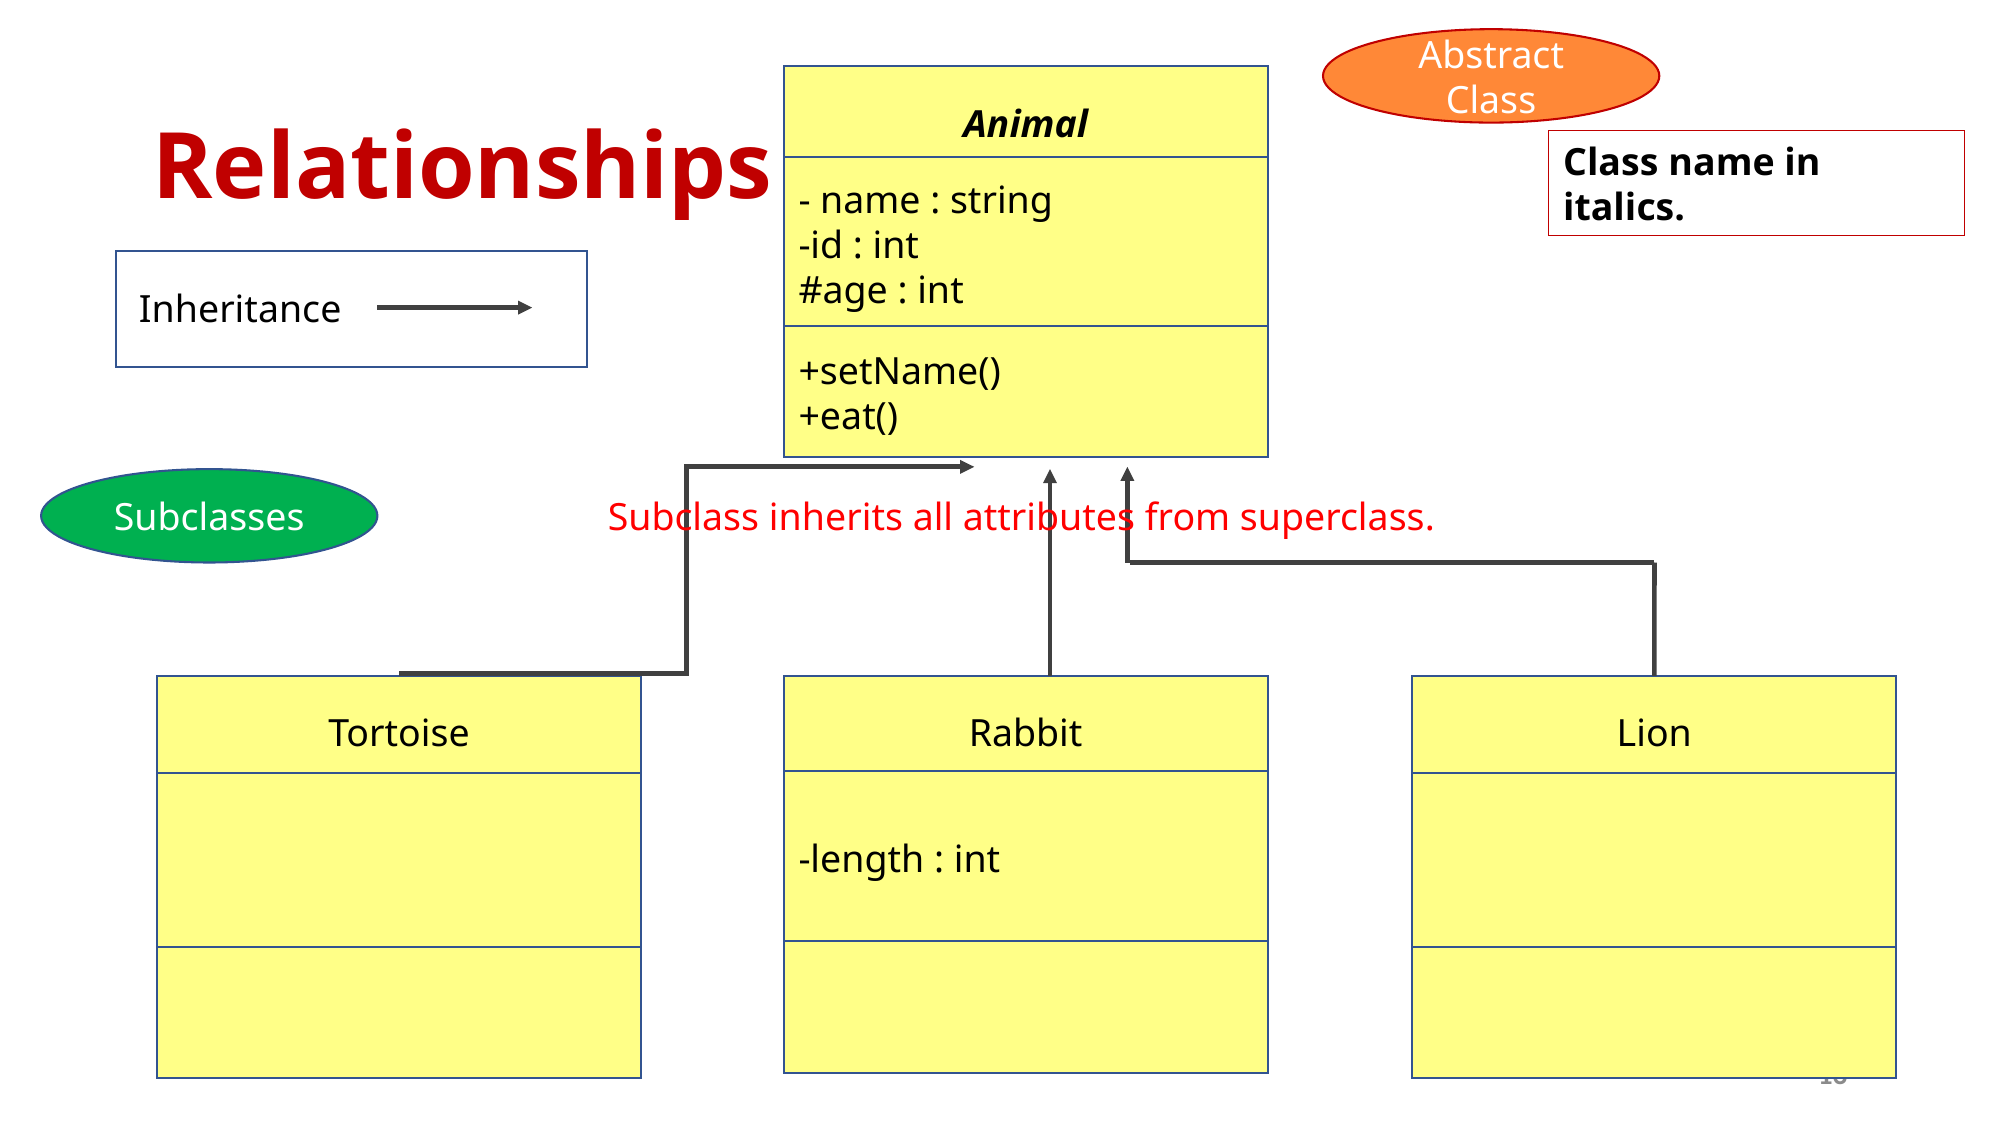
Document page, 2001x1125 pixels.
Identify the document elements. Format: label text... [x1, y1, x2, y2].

text_box Subclass inherits all attributes from superclass. [790, 485, 1049, 546]
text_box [583, 282, 790, 858]
text_box +setName() +eat() [790, 325, 1269, 458]
title Relationships [137, 59, 1863, 278]
text_box [1411, 946, 1897, 1079]
text_box [156, 946, 642, 1079]
text_box [1411, 772, 1897, 946]
text_box - name : string -id : int #age : int [783, 156, 1269, 325]
text_box Animal [783, 65, 1269, 156]
text_box [156, 772, 642, 946]
text_box Tortoise [156, 675, 583, 772]
text_box Rabbit [790, 675, 1269, 770]
text_box Class name in italics. [1548, 130, 1965, 236]
text_box Subclass inherits all attributes from superclass. [1051, 485, 1127, 546]
text_box Abstract Class [1321, 28, 1661, 124]
text_box [783, 940, 1269, 1074]
text_box Lion [1411, 675, 1897, 772]
text_box Subclass inherits all attributes from superclass. [1128, 485, 1451, 546]
slide_number 13 [1412, 1079, 1863, 1103]
text_box [115, 250, 588, 368]
text_box Subclasses [40, 468, 379, 564]
text_box -length : int [783, 770, 1269, 940]
